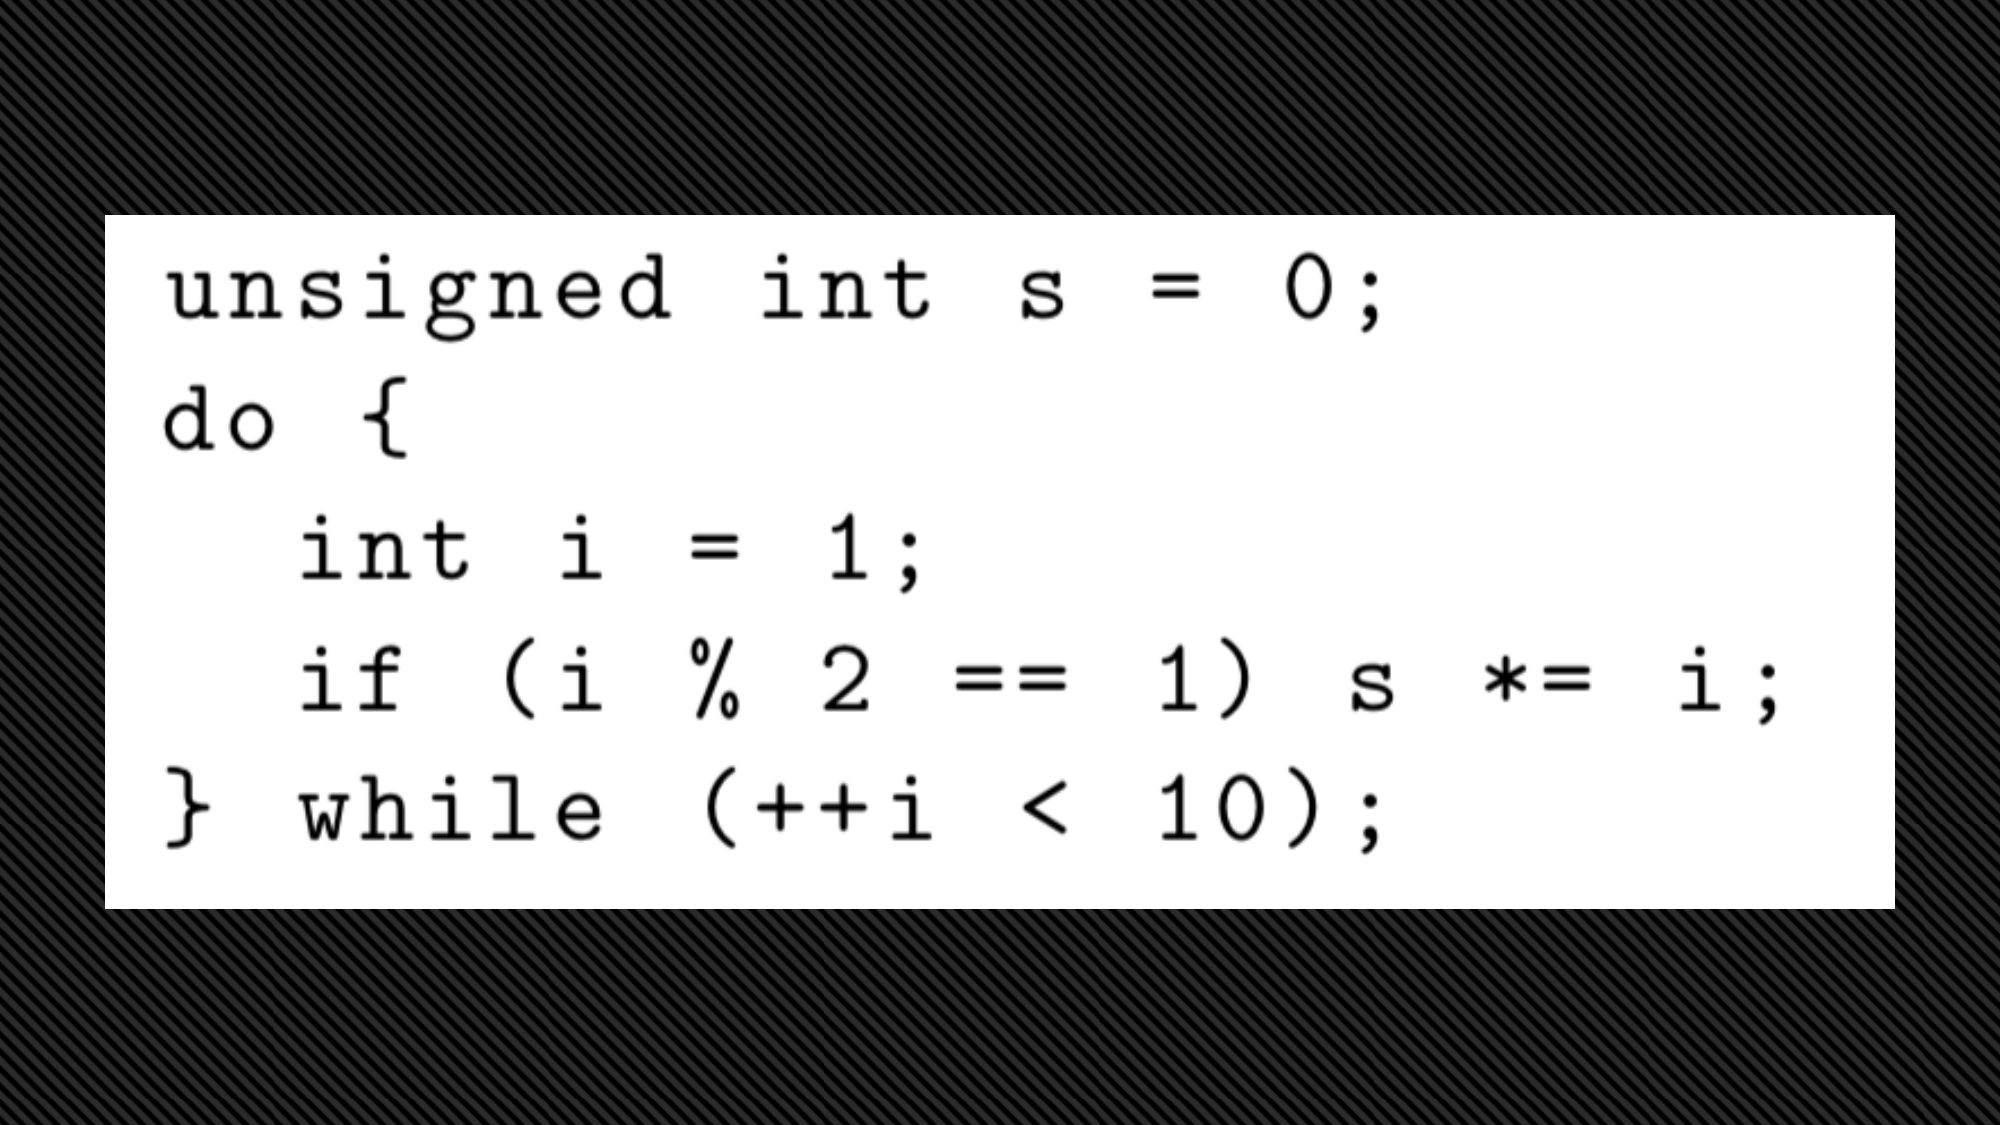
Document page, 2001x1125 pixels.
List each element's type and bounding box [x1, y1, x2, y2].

text_box [0, 0, 2000, 1125]
picture [105, 215, 1895, 910]
